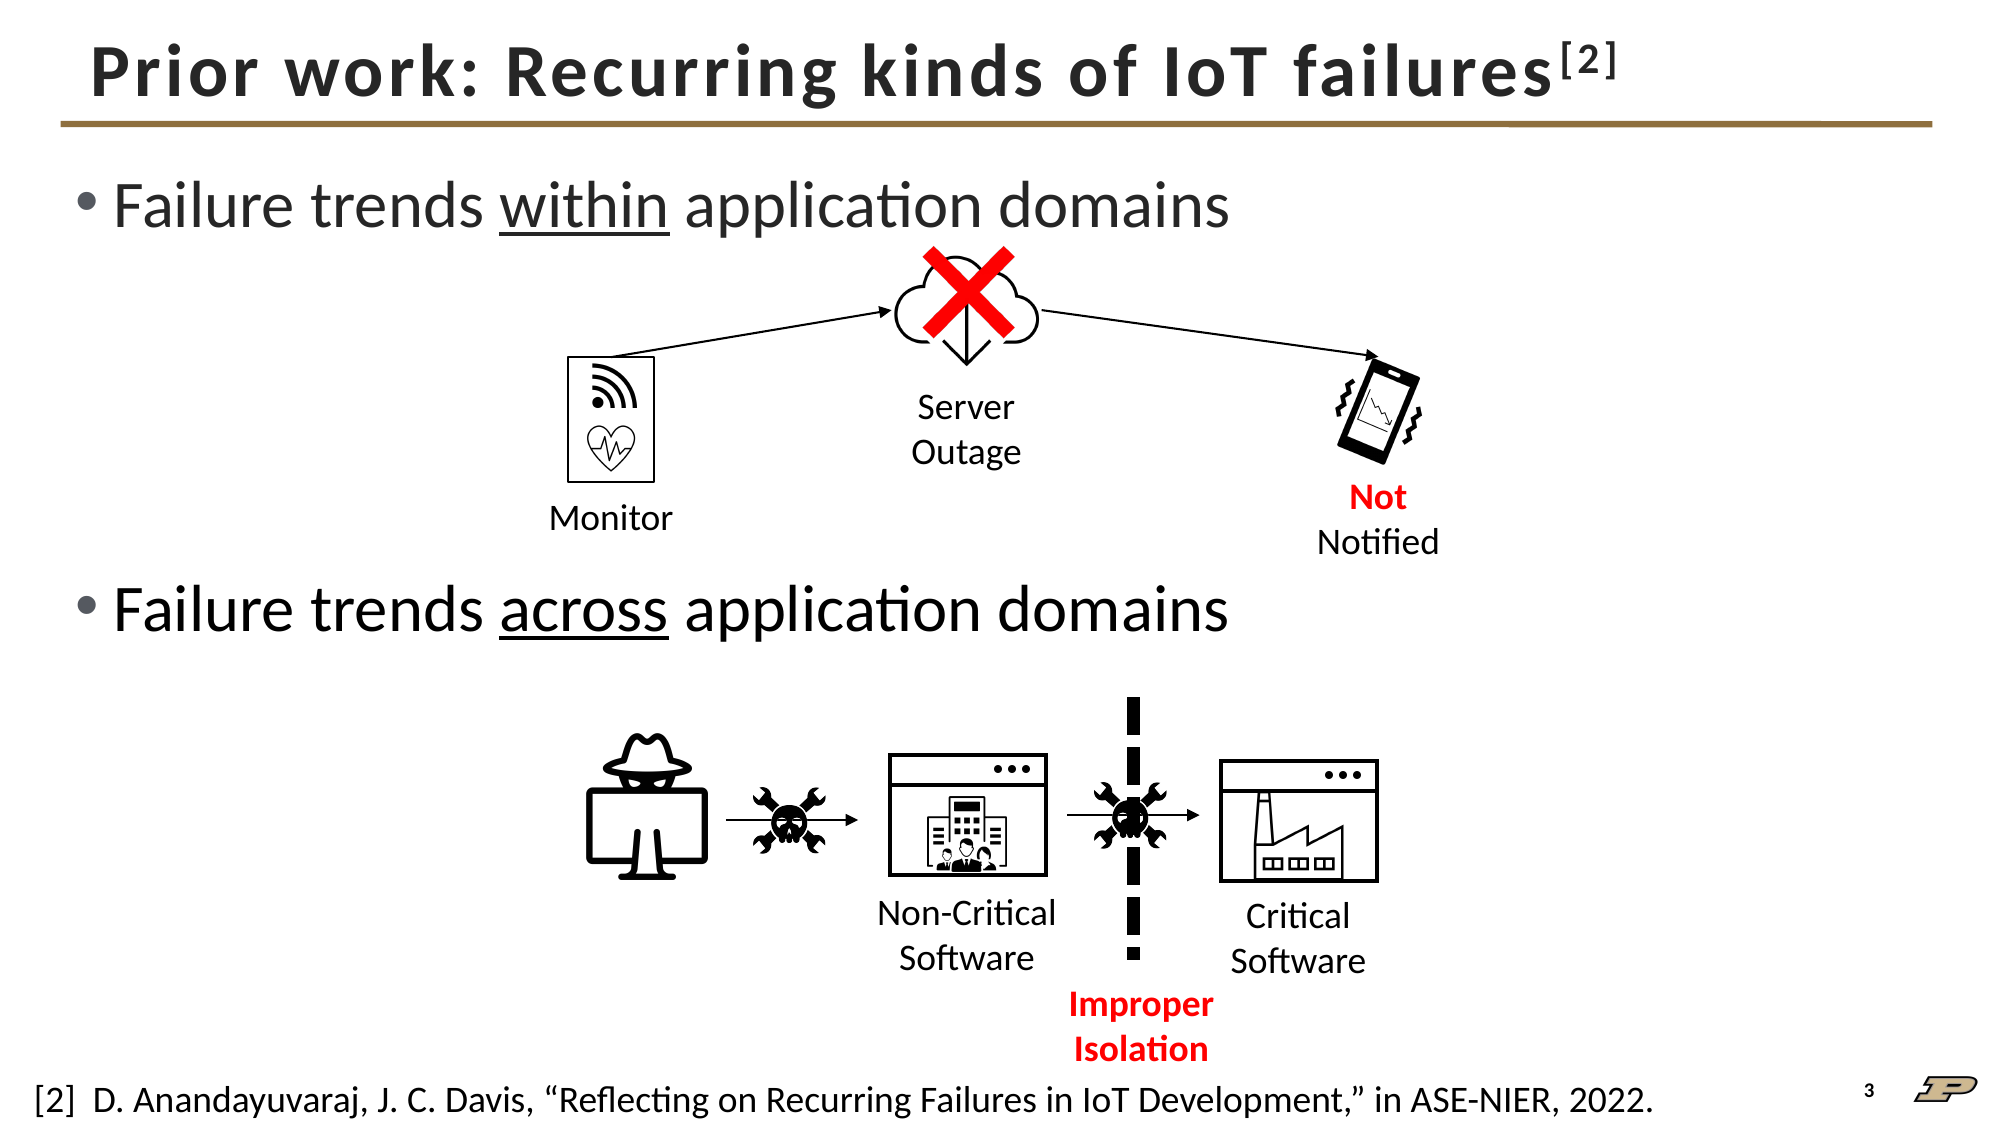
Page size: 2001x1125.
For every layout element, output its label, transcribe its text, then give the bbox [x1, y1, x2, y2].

slide_number 3 [1828, 1059, 1909, 1120]
list Failure trends within application domains Failure trends across application domains [60, 153, 1933, 1060]
text_box [2] D. Anandayuvaraj, J. C. Davis, “Reflecting on Recurring Failures in IoT Development,” in ASE-NIER, 2022. [19, 1067, 1726, 1125]
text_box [586, 696, 1413, 1078]
title Prior work: Recurring kinds of IoT failures[2] [58, 17, 1935, 127]
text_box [530, 229, 1484, 571]
picture [1913, 1076, 1978, 1102]
